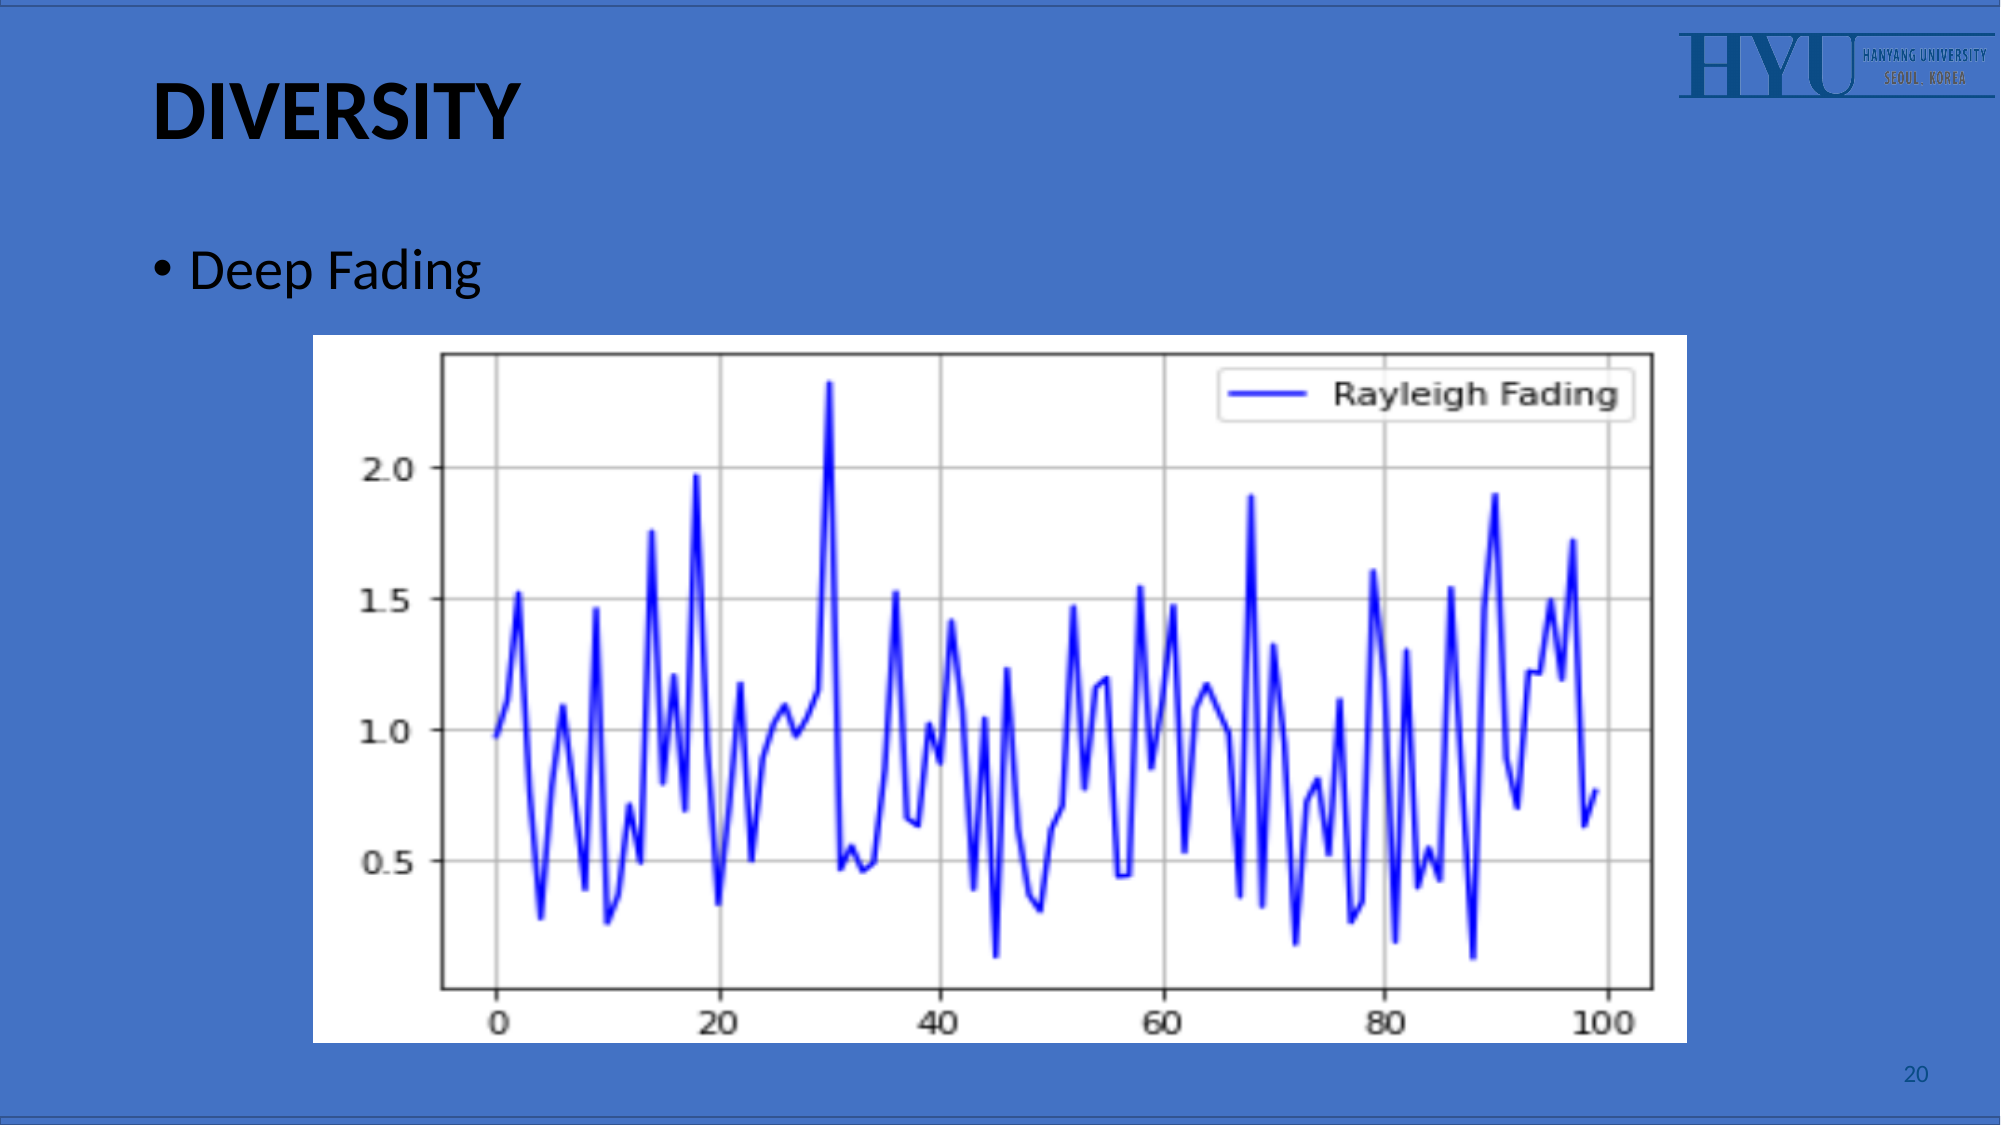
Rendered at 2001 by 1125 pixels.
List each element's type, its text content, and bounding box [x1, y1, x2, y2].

picture [313, 335, 1687, 1043]
slide_number 20 [1494, 1042, 1944, 1103]
list Deep Fading [137, 232, 1863, 1014]
picture [1679, 33, 1995, 98]
title Diversity [137, 57, 1863, 167]
